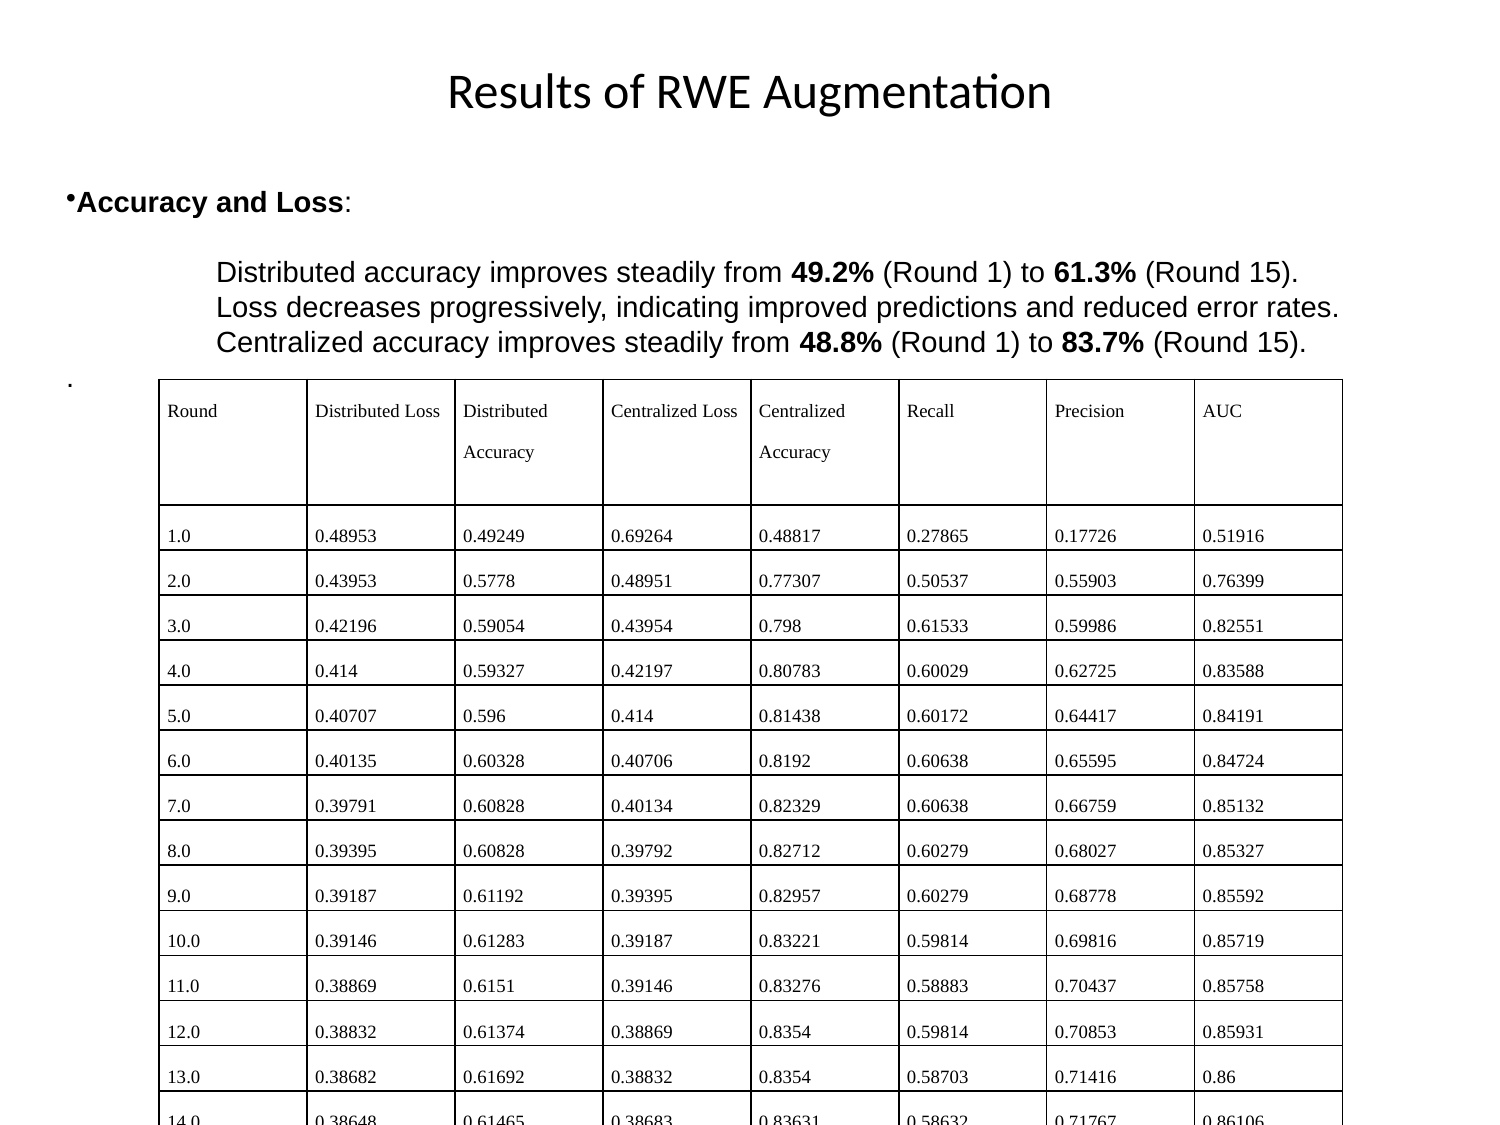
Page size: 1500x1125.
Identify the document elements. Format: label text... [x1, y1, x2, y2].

table_cell 0.64417 [1047, 686, 1194, 729]
table_cell 0.39146 [604, 956, 750, 1000]
table_cell 0.85132 [1195, 776, 1342, 819]
table_cell 0.83631 [752, 1092, 898, 1125]
table_cell 0.43954 [604, 596, 750, 639]
table_cell 0.61192 [456, 866, 602, 910]
table_cell 5.0 [160, 686, 306, 729]
table_cell 0.55903 [1047, 551, 1194, 594]
table_cell 0.60828 [456, 776, 602, 819]
table_cell 0.71767 [1047, 1092, 1194, 1125]
table_cell 0.66759 [1047, 776, 1194, 819]
table_cell 0.60172 [900, 686, 1046, 729]
table_cell 0.38683 [604, 1092, 750, 1125]
table_cell 0.8192 [752, 731, 898, 774]
table_cell 0.86106 [1195, 1092, 1342, 1125]
table_cell 0.85931 [1195, 1001, 1342, 1045]
table_header Centralized Accuracy [752, 380, 898, 504]
table_cell 0.60279 [900, 821, 1046, 864]
table_cell 0.6151 [456, 956, 602, 1000]
table_cell 12.0 [160, 1001, 306, 1045]
table_header Centralized Loss [604, 380, 750, 504]
table_cell 0.8354 [752, 1046, 898, 1090]
table_cell 0.70437 [1047, 956, 1194, 1000]
table_cell 0.82551 [1195, 596, 1342, 639]
table_cell 0.27865 [900, 506, 1046, 549]
table_cell 0.84724 [1195, 731, 1342, 774]
table_cell 0.48817 [752, 506, 898, 549]
table_cell 0.65595 [1047, 731, 1194, 774]
table_cell 0.48953 [308, 506, 454, 549]
table_cell 1.0 [160, 506, 306, 549]
table_cell 0.38869 [308, 956, 454, 1000]
table_cell 10.0 [160, 911, 306, 955]
table_cell 0.85719 [1195, 911, 1342, 955]
table_cell 0.414 [604, 686, 750, 729]
table_cell 6.0 [160, 731, 306, 774]
table_cell 0.39395 [308, 821, 454, 864]
table_cell 0.48951 [604, 551, 750, 594]
table_cell 0.17726 [1047, 506, 1194, 549]
table_cell 0.83276 [752, 956, 898, 1000]
table_cell 0.59986 [1047, 596, 1194, 639]
table_cell 0.62725 [1047, 641, 1194, 684]
table_cell 0.81438 [752, 686, 898, 729]
table_cell 0.39187 [604, 911, 750, 955]
table_cell 0.77307 [752, 551, 898, 594]
table_cell 0.69264 [604, 506, 750, 549]
table_cell 0.40706 [604, 731, 750, 774]
table_cell 0.83588 [1195, 641, 1342, 684]
table_header Distributed Loss [308, 380, 454, 504]
table_cell 0.39187 [308, 866, 454, 910]
table_cell 0.59814 [900, 911, 1046, 955]
table_cell 0.42197 [604, 641, 750, 684]
table_cell 0.38832 [604, 1046, 750, 1090]
table_cell 9.0 [160, 866, 306, 910]
table_cell 0.82329 [752, 776, 898, 819]
table_cell 0.38682 [308, 1046, 454, 1090]
list Accuracy and Loss: Distributed accuracy improves steadily from 49.2% (Round 1) to 61.3% (Round 15). Loss decreases progressively, indicating improved predictions and reduced error rates. Centralized accuracy improves steadily from 48.8% (Round 1) to 83.7% (Round 15). . [51, 0, 1455, 638]
table_cell 0.59054 [456, 596, 602, 639]
table_cell 7.0 [160, 776, 306, 819]
table_cell 0.414 [308, 641, 454, 684]
table_cell 0.84191 [1195, 686, 1342, 729]
table_cell 0.51916 [1195, 506, 1342, 549]
table_cell 0.38648 [308, 1092, 454, 1125]
table_cell 0.60638 [900, 731, 1046, 774]
table_cell 0.80783 [752, 641, 898, 684]
table_cell 13.0 [160, 1046, 306, 1090]
table_cell 0.61283 [456, 911, 602, 955]
table_header Round [160, 380, 306, 504]
table_cell 0.85592 [1195, 866, 1342, 910]
table_cell 0.60029 [900, 641, 1046, 684]
table_cell 0.68778 [1047, 866, 1194, 910]
table_cell 0.58703 [900, 1046, 1046, 1090]
table_cell 0.39792 [604, 821, 750, 864]
table_cell 0.40707 [308, 686, 454, 729]
table_cell 0.596 [456, 686, 602, 729]
table_cell 0.82957 [752, 866, 898, 910]
table_cell 0.70853 [1047, 1001, 1194, 1045]
table_cell 0.49249 [456, 506, 602, 549]
table_cell 8.0 [160, 821, 306, 864]
table_cell 0.69816 [1047, 911, 1194, 955]
table_cell 0.71416 [1047, 1046, 1194, 1090]
table_header AUC [1195, 380, 1342, 504]
table_cell 0.5778 [456, 551, 602, 594]
table_header Precision [1047, 380, 1194, 504]
table_cell 0.60828 [456, 821, 602, 864]
table_cell 0.86 [1195, 1046, 1342, 1090]
table_cell 0.38869 [604, 1001, 750, 1045]
table_cell 0.59814 [900, 1001, 1046, 1045]
table_cell 0.39791 [308, 776, 454, 819]
table_cell 0.43953 [308, 551, 454, 594]
table_cell 14.0 [160, 1092, 306, 1125]
table_cell 11.0 [160, 956, 306, 1000]
table_cell 0.61533 [900, 596, 1046, 639]
table_cell 4.0 [160, 641, 306, 684]
table_cell 0.58632 [900, 1092, 1046, 1125]
table_cell 3.0 [160, 596, 306, 639]
table_cell 0.59327 [456, 641, 602, 684]
table_cell 0.60279 [900, 866, 1046, 910]
table_cell 0.40135 [308, 731, 454, 774]
table_cell 0.798 [752, 596, 898, 639]
table_cell 0.85327 [1195, 821, 1342, 864]
table_header Distributed Accuracy [456, 380, 602, 504]
table_cell 0.85758 [1195, 956, 1342, 1000]
table_cell 0.83221 [752, 911, 898, 955]
table_cell 0.60328 [456, 731, 602, 774]
table_cell 0.68027 [1047, 821, 1194, 864]
table_cell 0.58883 [900, 956, 1046, 1000]
table_cell 0.42196 [308, 596, 454, 639]
table_cell 0.39146 [308, 911, 454, 955]
table_cell 0.50537 [900, 551, 1046, 594]
table_cell 0.61465 [456, 1092, 602, 1125]
table_cell 2.0 [160, 551, 306, 594]
table_cell 0.61374 [456, 1001, 602, 1045]
table_cell 0.76399 [1195, 551, 1342, 594]
table_cell 0.40134 [604, 776, 750, 819]
table_header Recall [900, 380, 1046, 504]
table_cell 0.8354 [752, 1001, 898, 1045]
table_cell 0.39395 [604, 866, 750, 910]
table_cell 0.61692 [456, 1046, 602, 1090]
table_cell 0.60638 [900, 776, 1046, 819]
table_cell 0.38832 [308, 1001, 454, 1045]
table_cell 0.82712 [752, 821, 898, 864]
